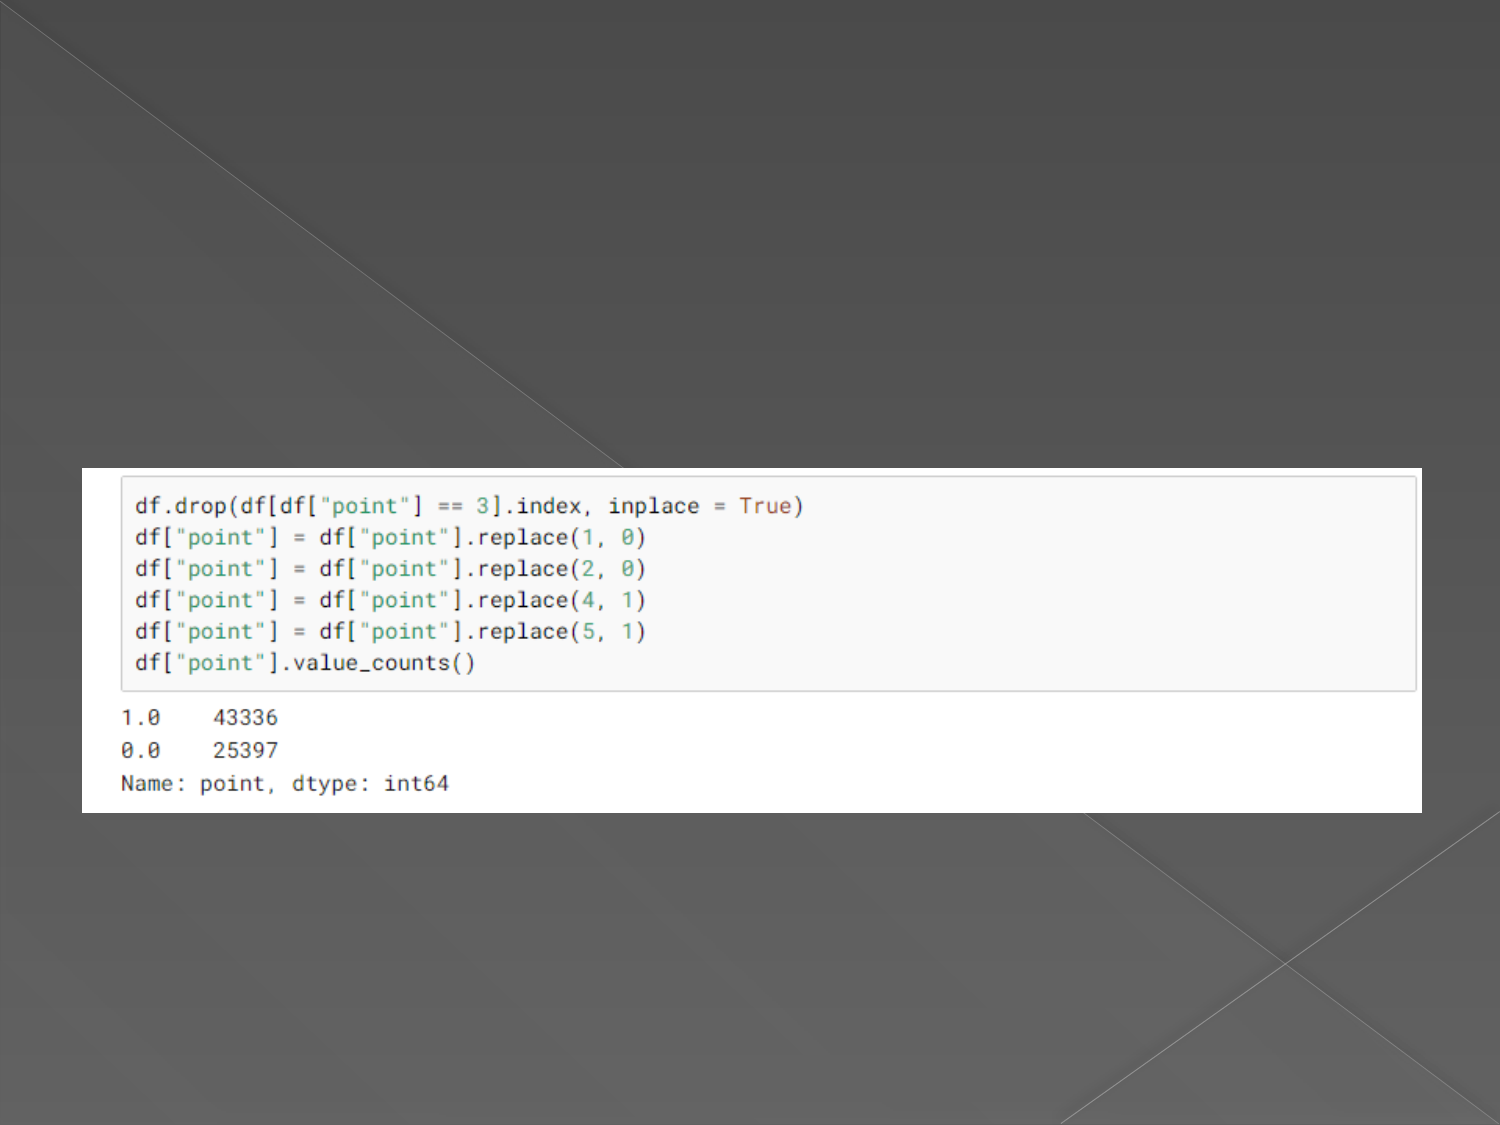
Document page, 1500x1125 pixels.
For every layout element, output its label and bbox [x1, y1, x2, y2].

picture [81, 468, 1422, 813]
